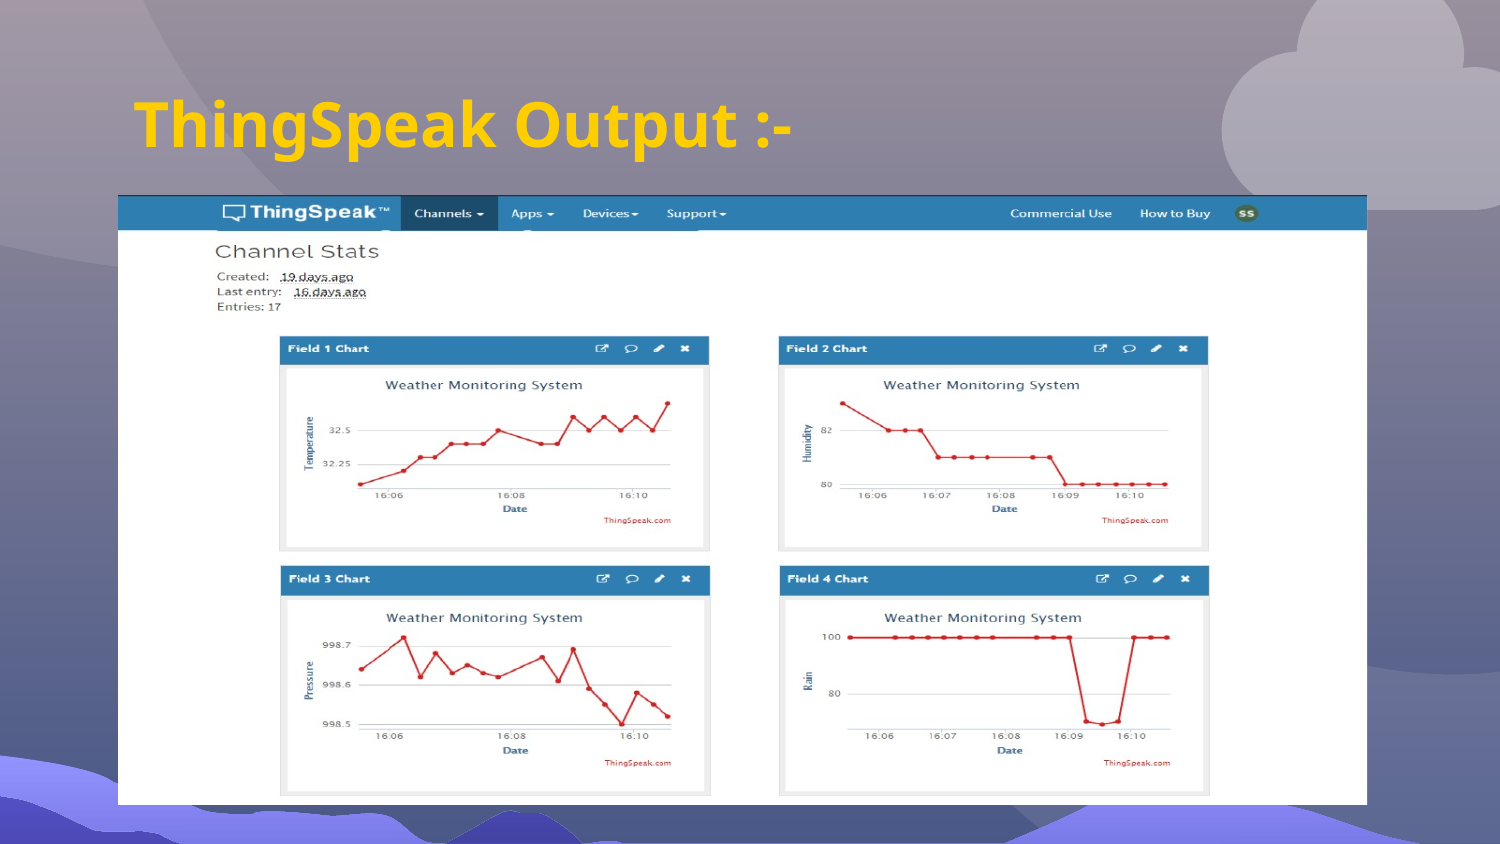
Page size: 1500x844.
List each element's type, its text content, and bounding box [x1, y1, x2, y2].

title ThingSpeak Output :- [118, 69, 1382, 164]
picture [117, 194, 1368, 805]
